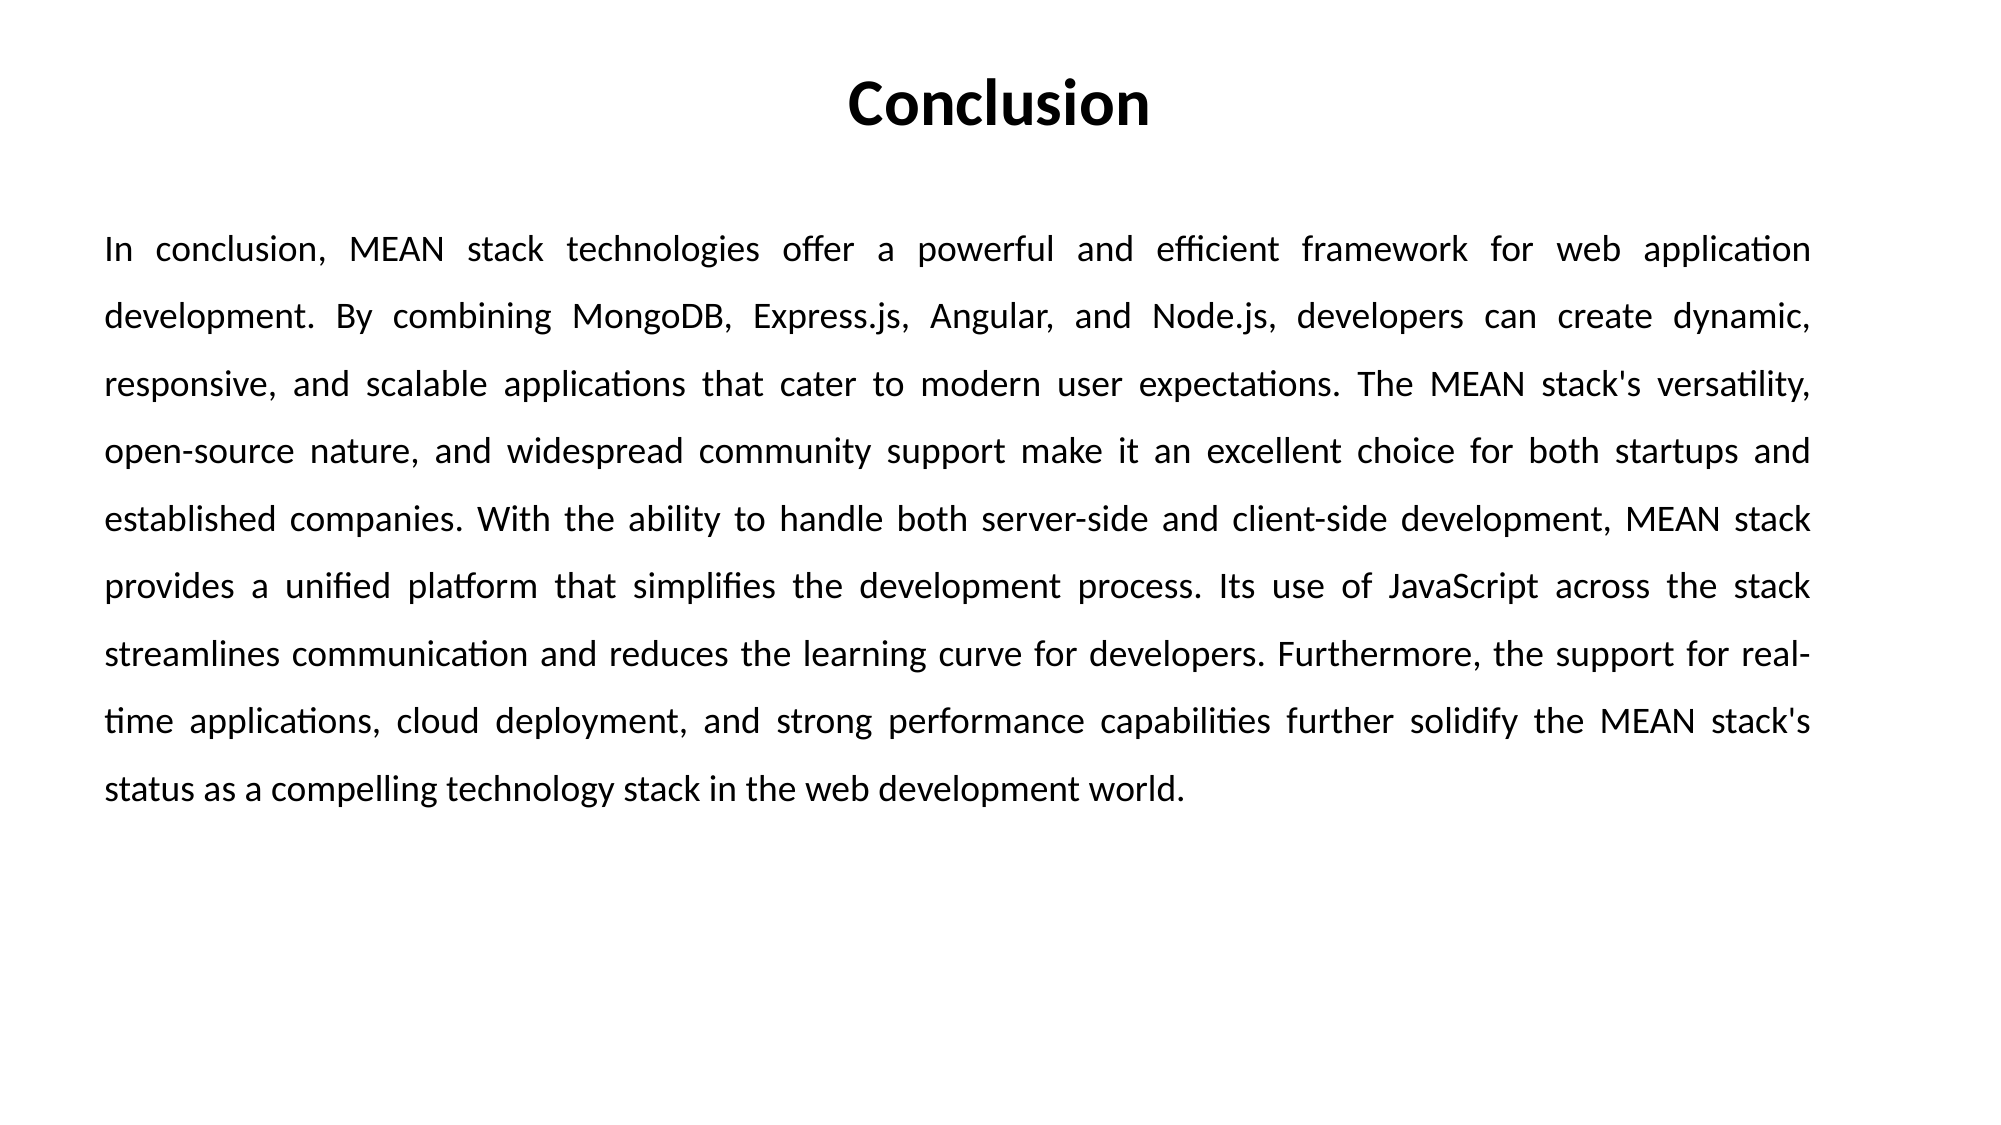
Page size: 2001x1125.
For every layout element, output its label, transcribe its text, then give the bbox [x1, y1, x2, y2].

text_box In conclusion, MEAN stack technologies offer a powerful and efficient framework for web application development. By combining MongoDB, Express.js, Angular, and Node.js, developers can create dynamic, responsive, and scalable applications that cater to modern user expectations. The MEAN stack's versatility, open-source nature, and widespread community support make it an excellent choice for both startups and established companies. With the ability to handle both server-side and client-side development, MEAN stack provides a unified platform that simplifies the development process. Its use of JavaScript across the stack streamlines communication and reduces the learning curve for developers. Furthermore, the support for real-time applications, cloud deployment, and strong performance capabilities further solidify the MEAN stack's status as a compelling technology stack in the web development world. [89, 194, 1828, 817]
text_box Conclusion [516, 51, 1484, 147]
